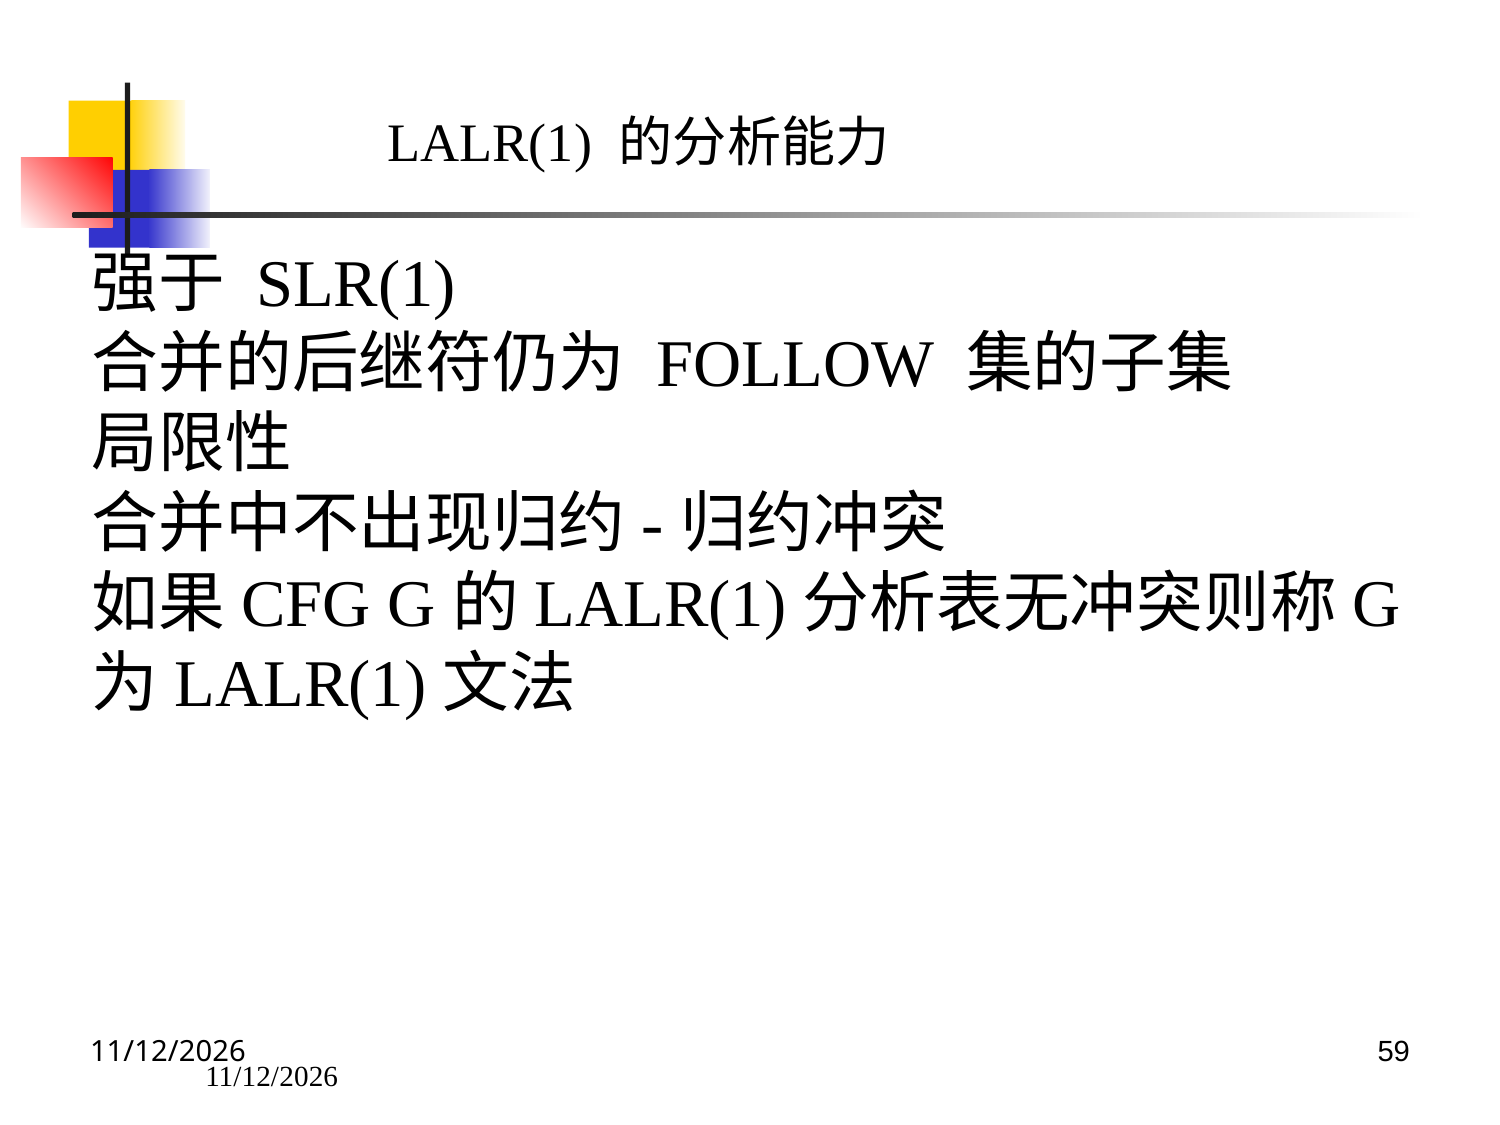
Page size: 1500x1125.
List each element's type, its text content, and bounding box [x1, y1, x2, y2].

list 强于 SLR(1) 合并的后继符仍为 FOLLOW 集的子集 局限性 合并中不出现归约-归约冲突 如果CFG G的LALR(1)分析表无冲突则称G为LALR(1)文法 [76, 232, 1436, 811]
title LALR(1) 的分析能力 [372, 83, 1290, 197]
text_box 2024/6/11 [190, 1024, 504, 1100]
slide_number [74, 1024, 426, 1103]
slide_number 59 [1074, 1024, 1426, 1103]
